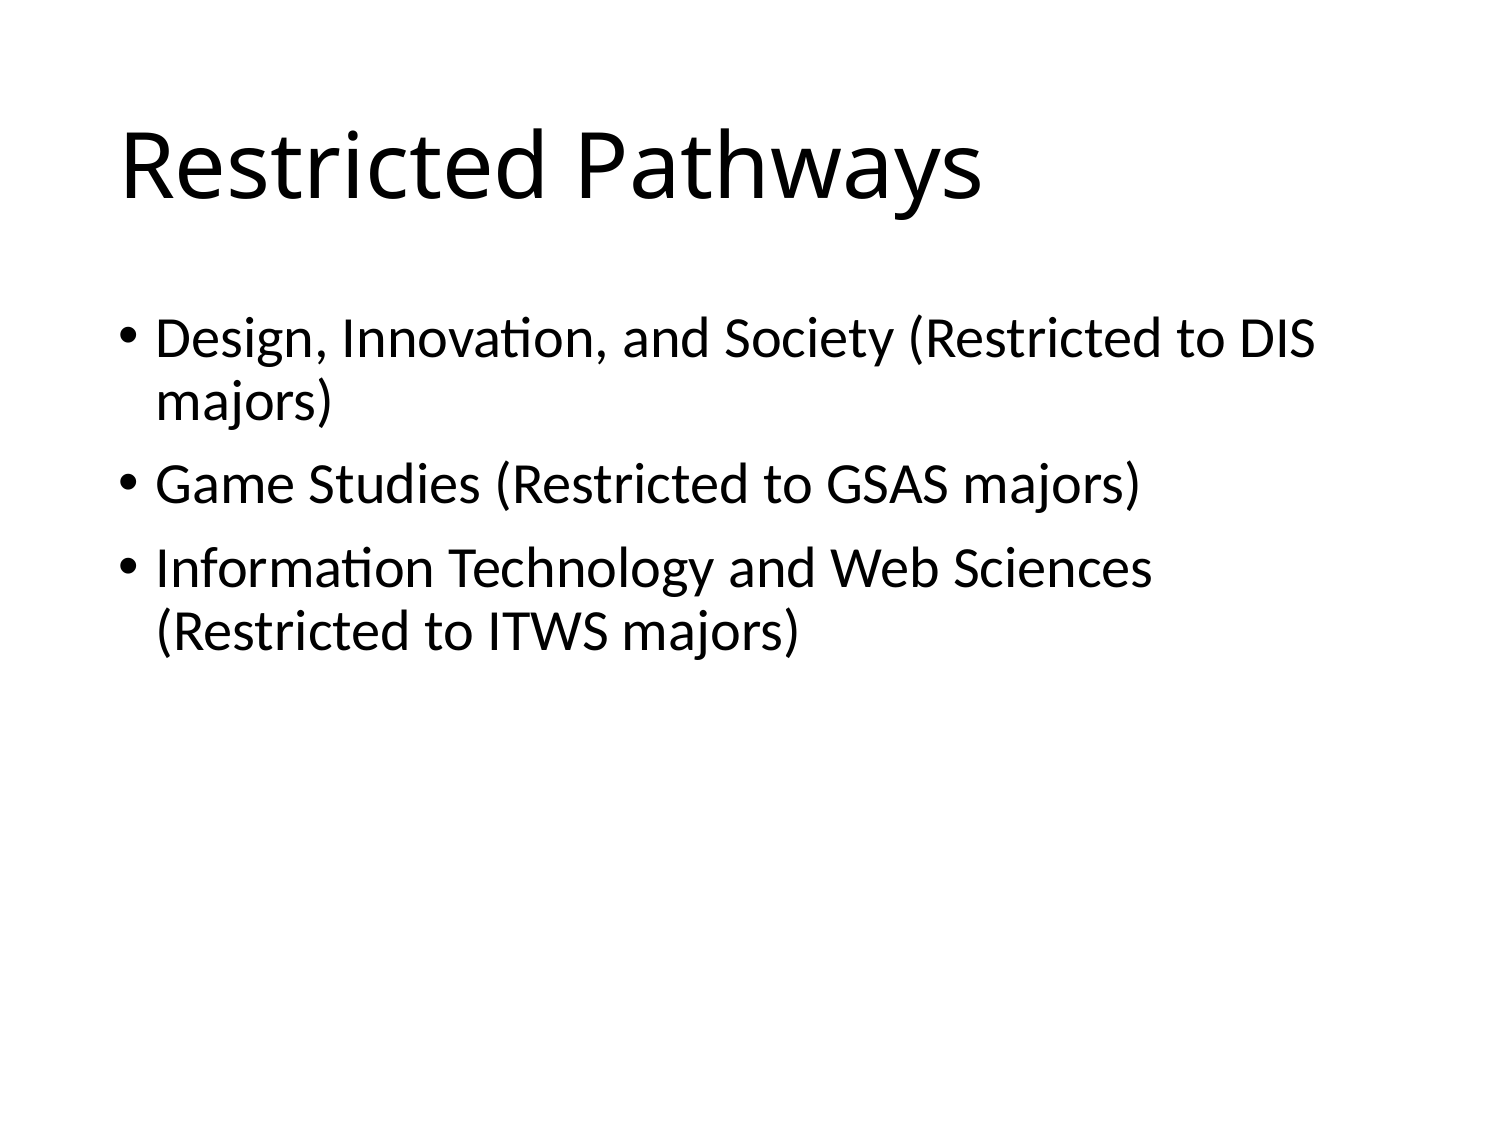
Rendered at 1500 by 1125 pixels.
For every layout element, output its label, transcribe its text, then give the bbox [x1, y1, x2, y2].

title Restricted Pathways [103, 59, 1397, 278]
list Design, Innovation, and Society (Restricted to DIS majors) Game Studies (Restricted to GSAS majors) Information Technology and Web Sciences (Restricted to ITWS majors) [103, 299, 1397, 1014]
